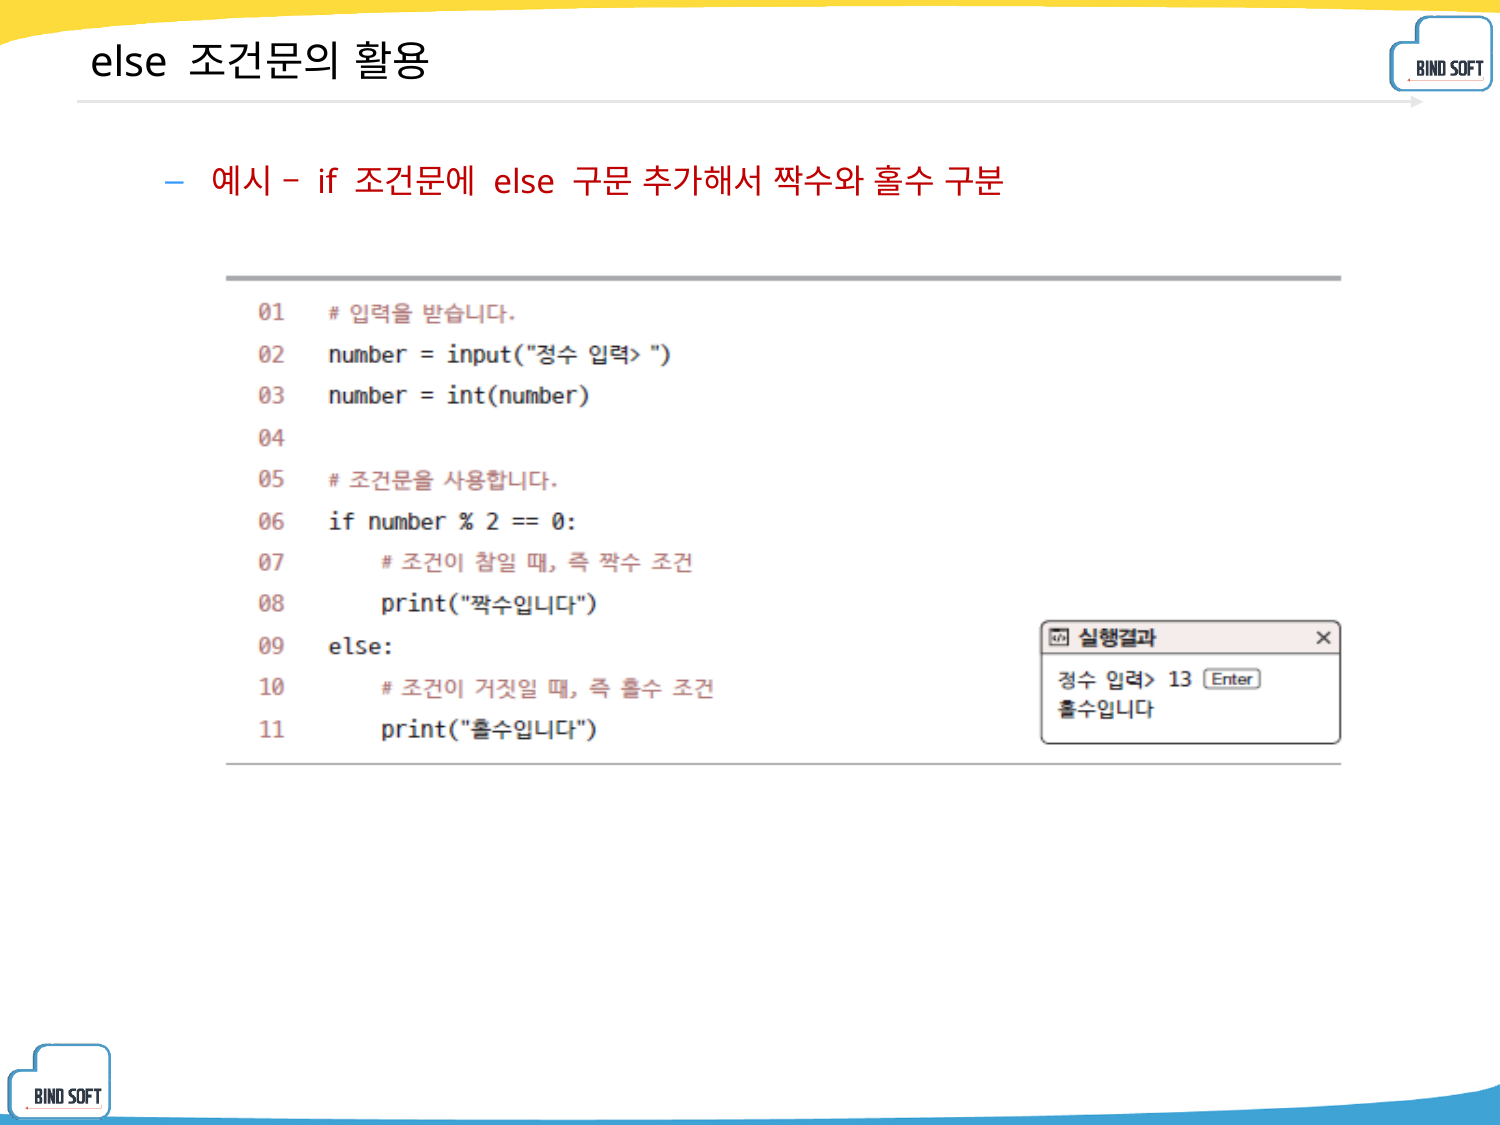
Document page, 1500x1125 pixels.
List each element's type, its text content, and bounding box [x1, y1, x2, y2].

title else 조건문의 활용 [75, 11, 1425, 108]
picture [0, 1003, 1500, 1125]
list 예시 – if 조건문에 else 구문 추가해서 짝수와 홀수 구분 [75, 152, 1425, 1055]
picture [218, 270, 1349, 772]
picture [0, 0, 1500, 96]
